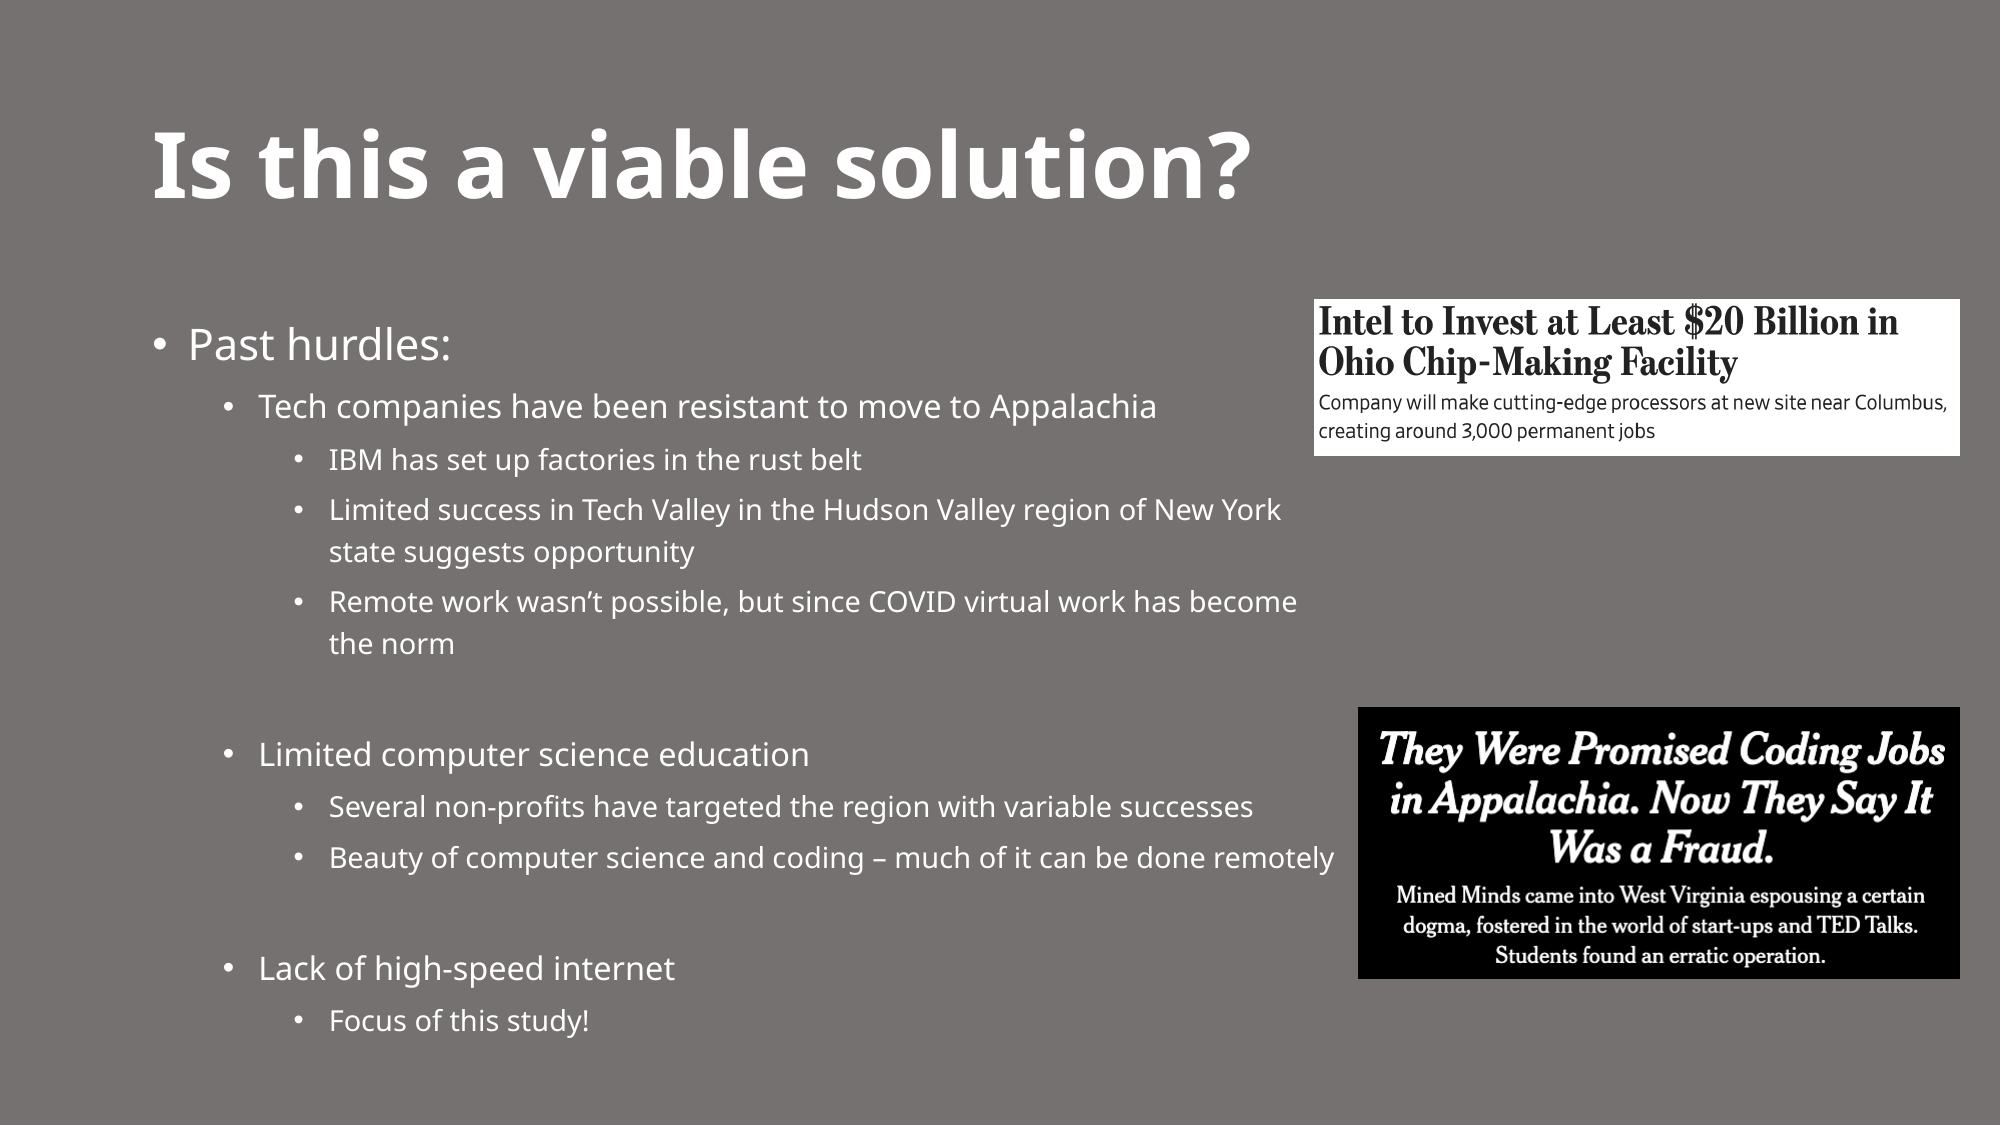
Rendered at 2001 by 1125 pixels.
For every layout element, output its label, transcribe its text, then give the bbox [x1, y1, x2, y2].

list Past hurdles: Tech companies have been resistant to move to Appalachia IBM has set up factories in the rust belt Limited success in Tech Valley in the Hudson Valley region of New York state suggests opportunity Remote work wasn’t possible, but since COVID virtual work has become the norm Limited computer science education Several non-profits have targeted the region with variable successes Beauty of computer science and coding – much of it can be done remotely Lack of high-speed internet Focus of this study! [137, 299, 1359, 1088]
picture [1314, 299, 1960, 456]
title Is this a viable solution? [137, 59, 1863, 278]
picture [1358, 707, 1960, 979]
